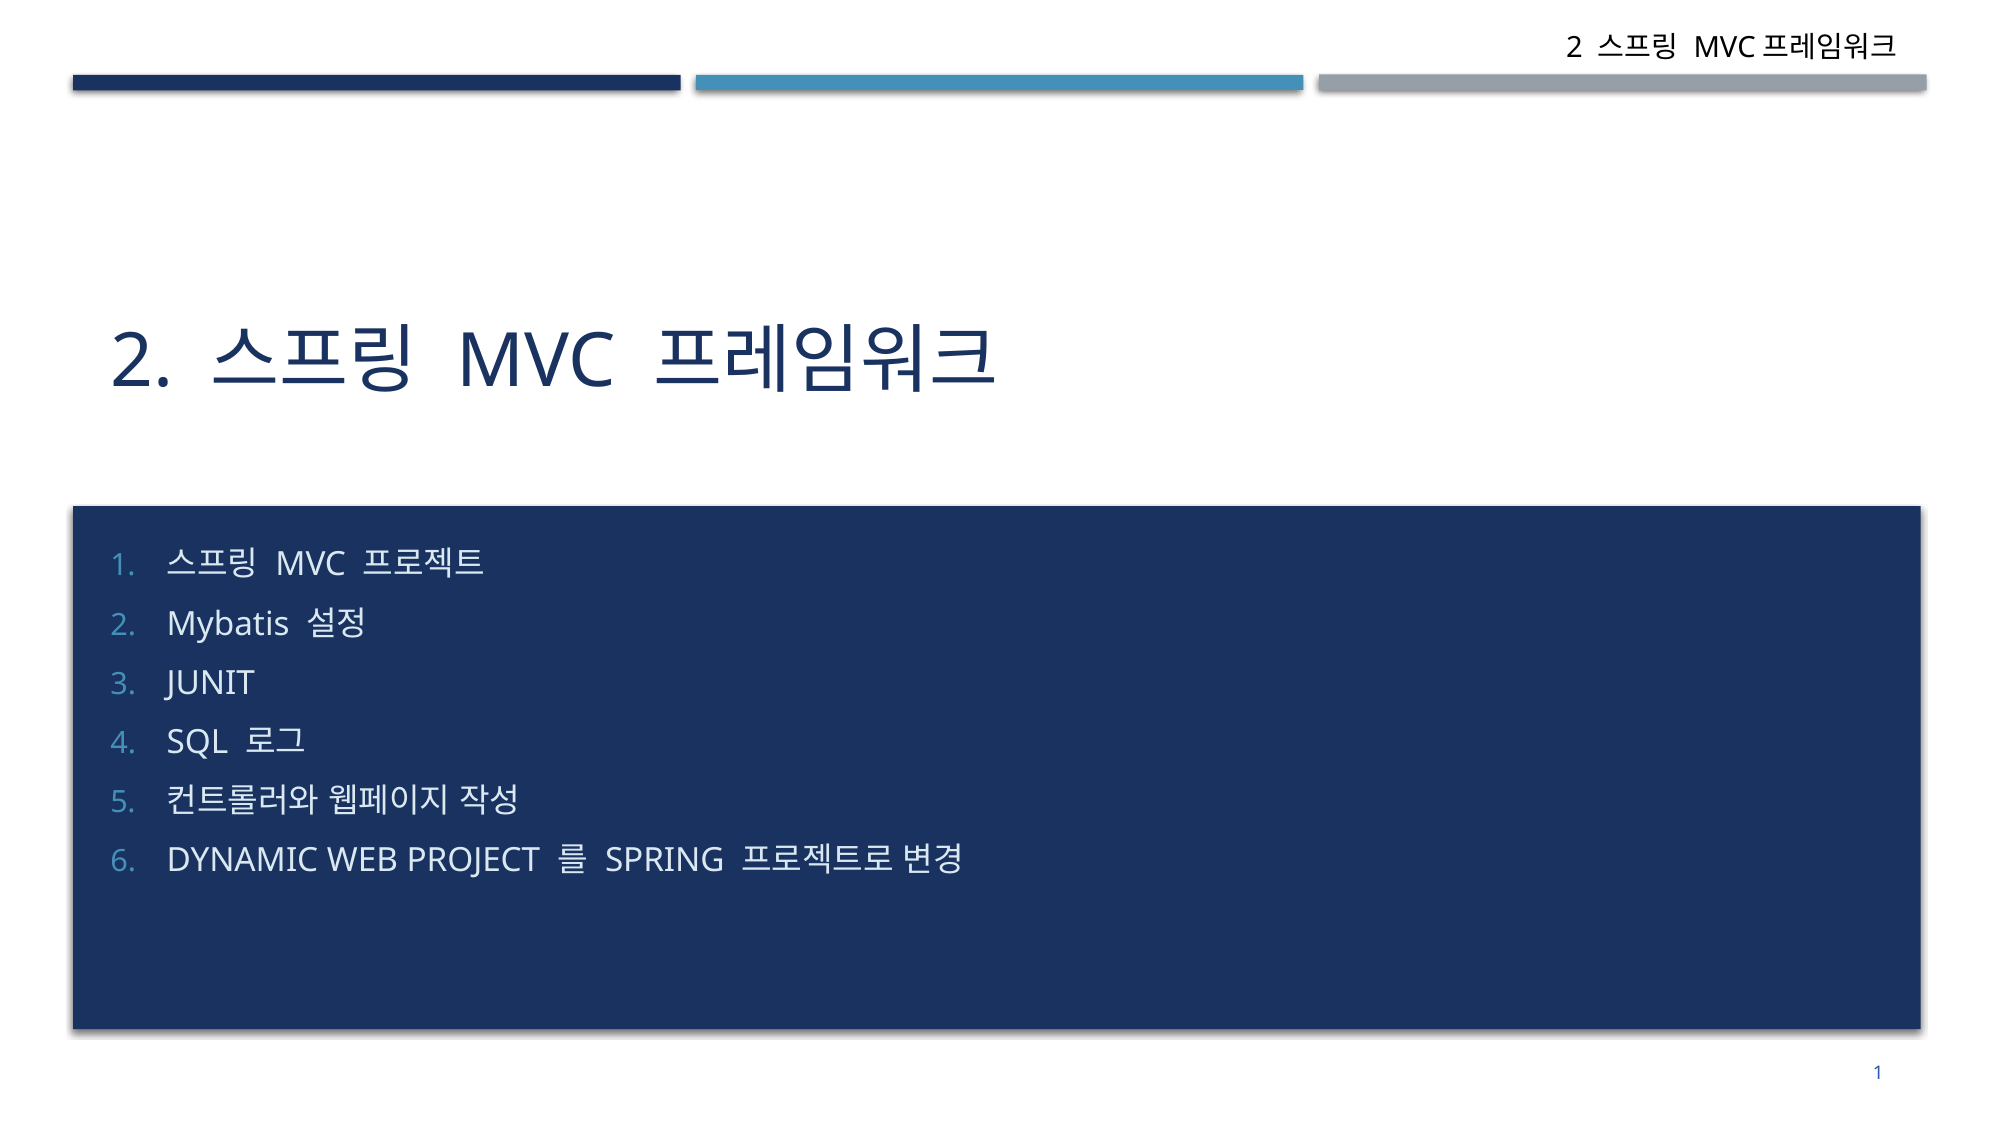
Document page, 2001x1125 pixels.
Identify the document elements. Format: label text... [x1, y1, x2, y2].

title 2. 스프링 MVC 프레임워크 [95, 167, 1899, 410]
slide_number 1 [1732, 1043, 1899, 1104]
subtitle 스프링 MVC 프로젝트 Mybatis 설정 JUNIT SQL 로그 컨트롤러와 웹페이지 작성 Dynamic Web Project 를 Spring 프로젝트로 변경 [95, 535, 1899, 992]
